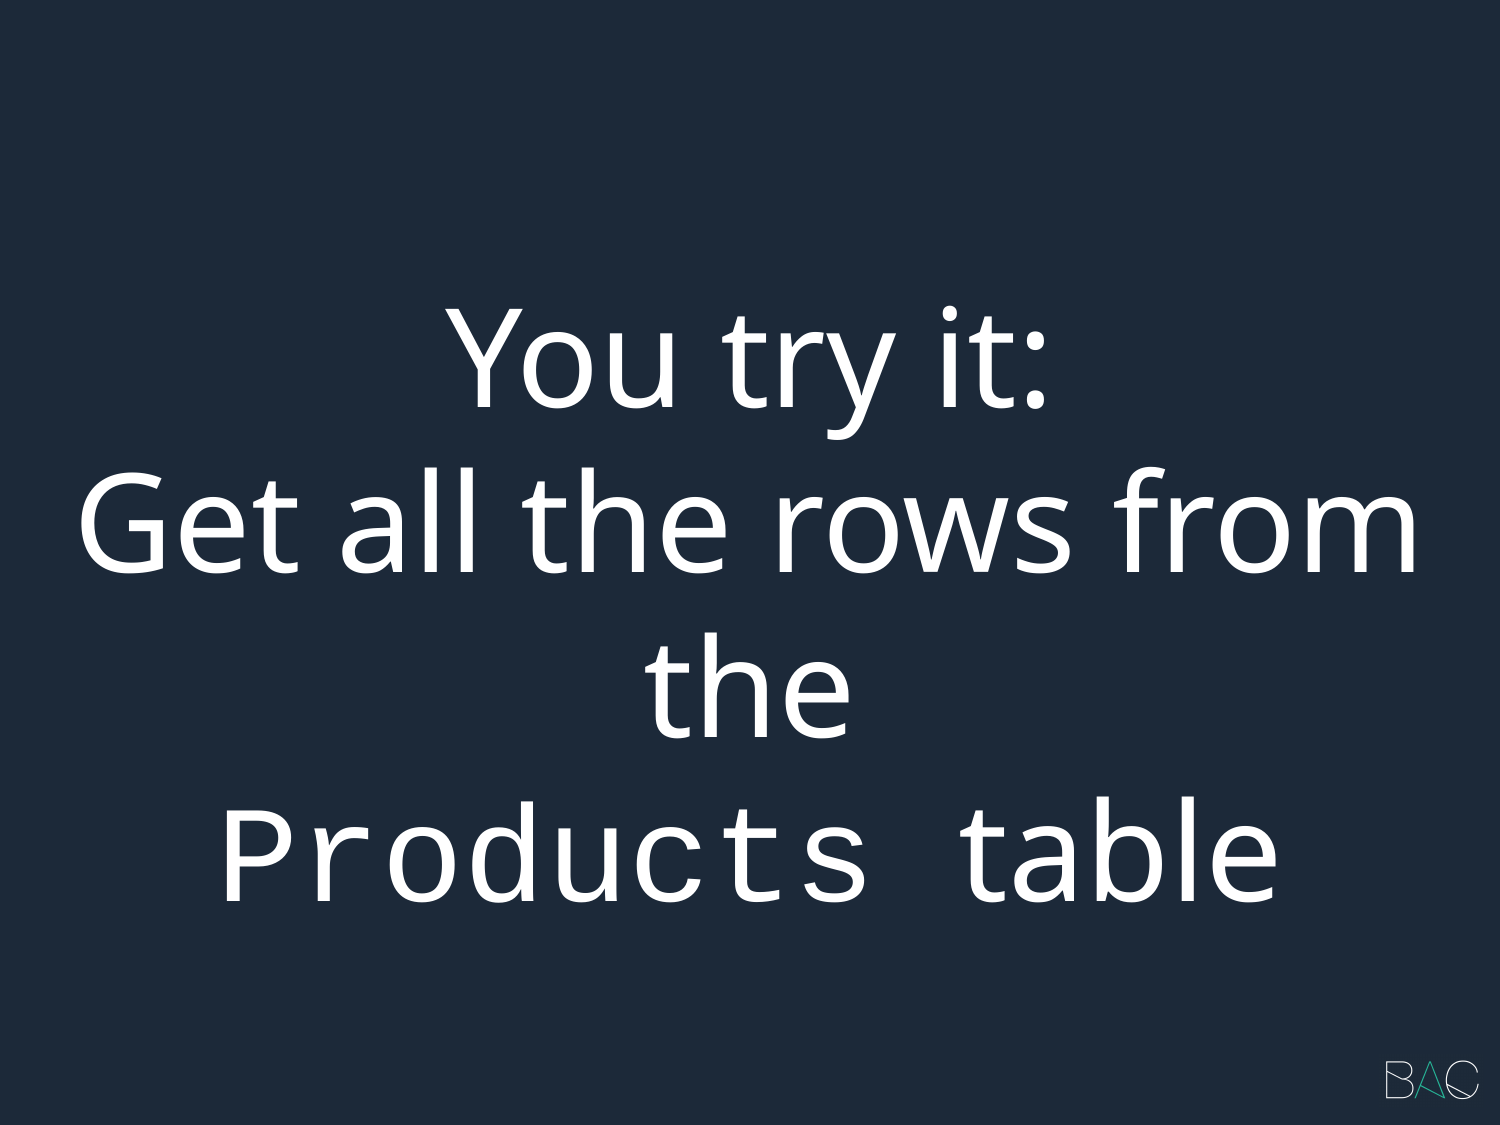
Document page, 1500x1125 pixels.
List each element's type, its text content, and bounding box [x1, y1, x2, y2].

text_box You try it: Get all the rows from the Products table [0, 262, 1500, 937]
picture [1379, 1054, 1484, 1108]
